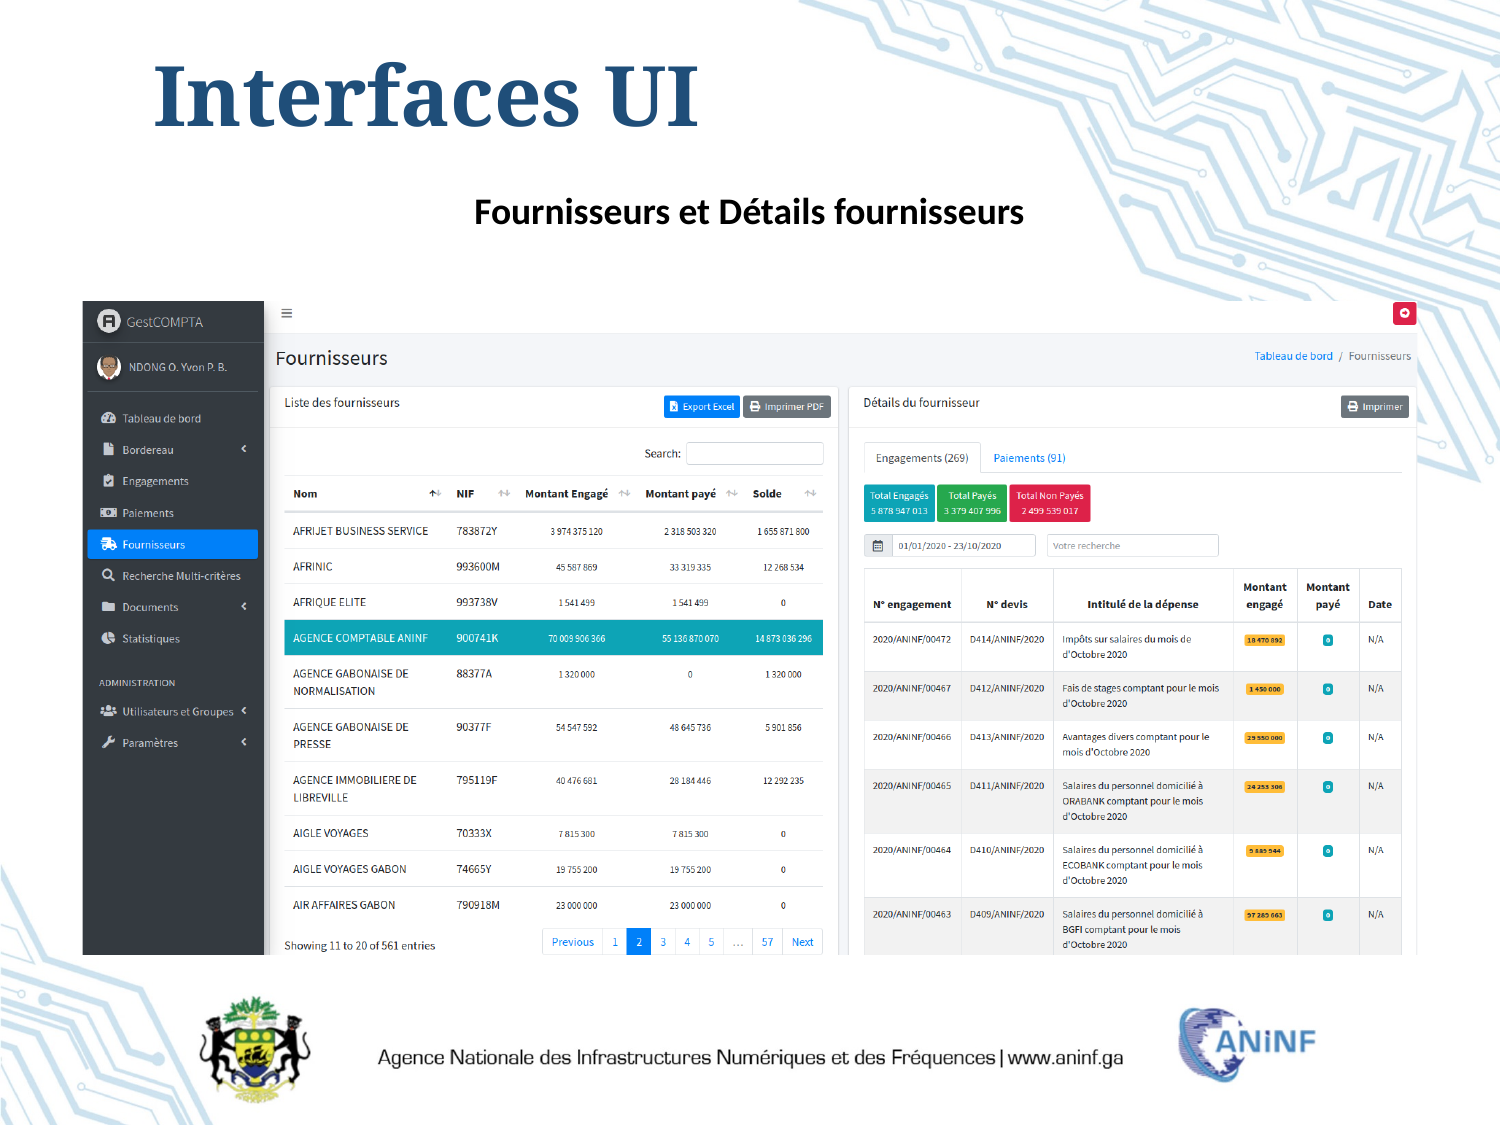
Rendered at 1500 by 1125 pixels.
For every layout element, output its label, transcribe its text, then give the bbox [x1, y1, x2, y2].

text_box Interfaces UI [138, 36, 1339, 151]
picture [0, 0, 1500, 1125]
text_box Fournisseurs et Détails fournisseurs [330, 179, 1170, 240]
